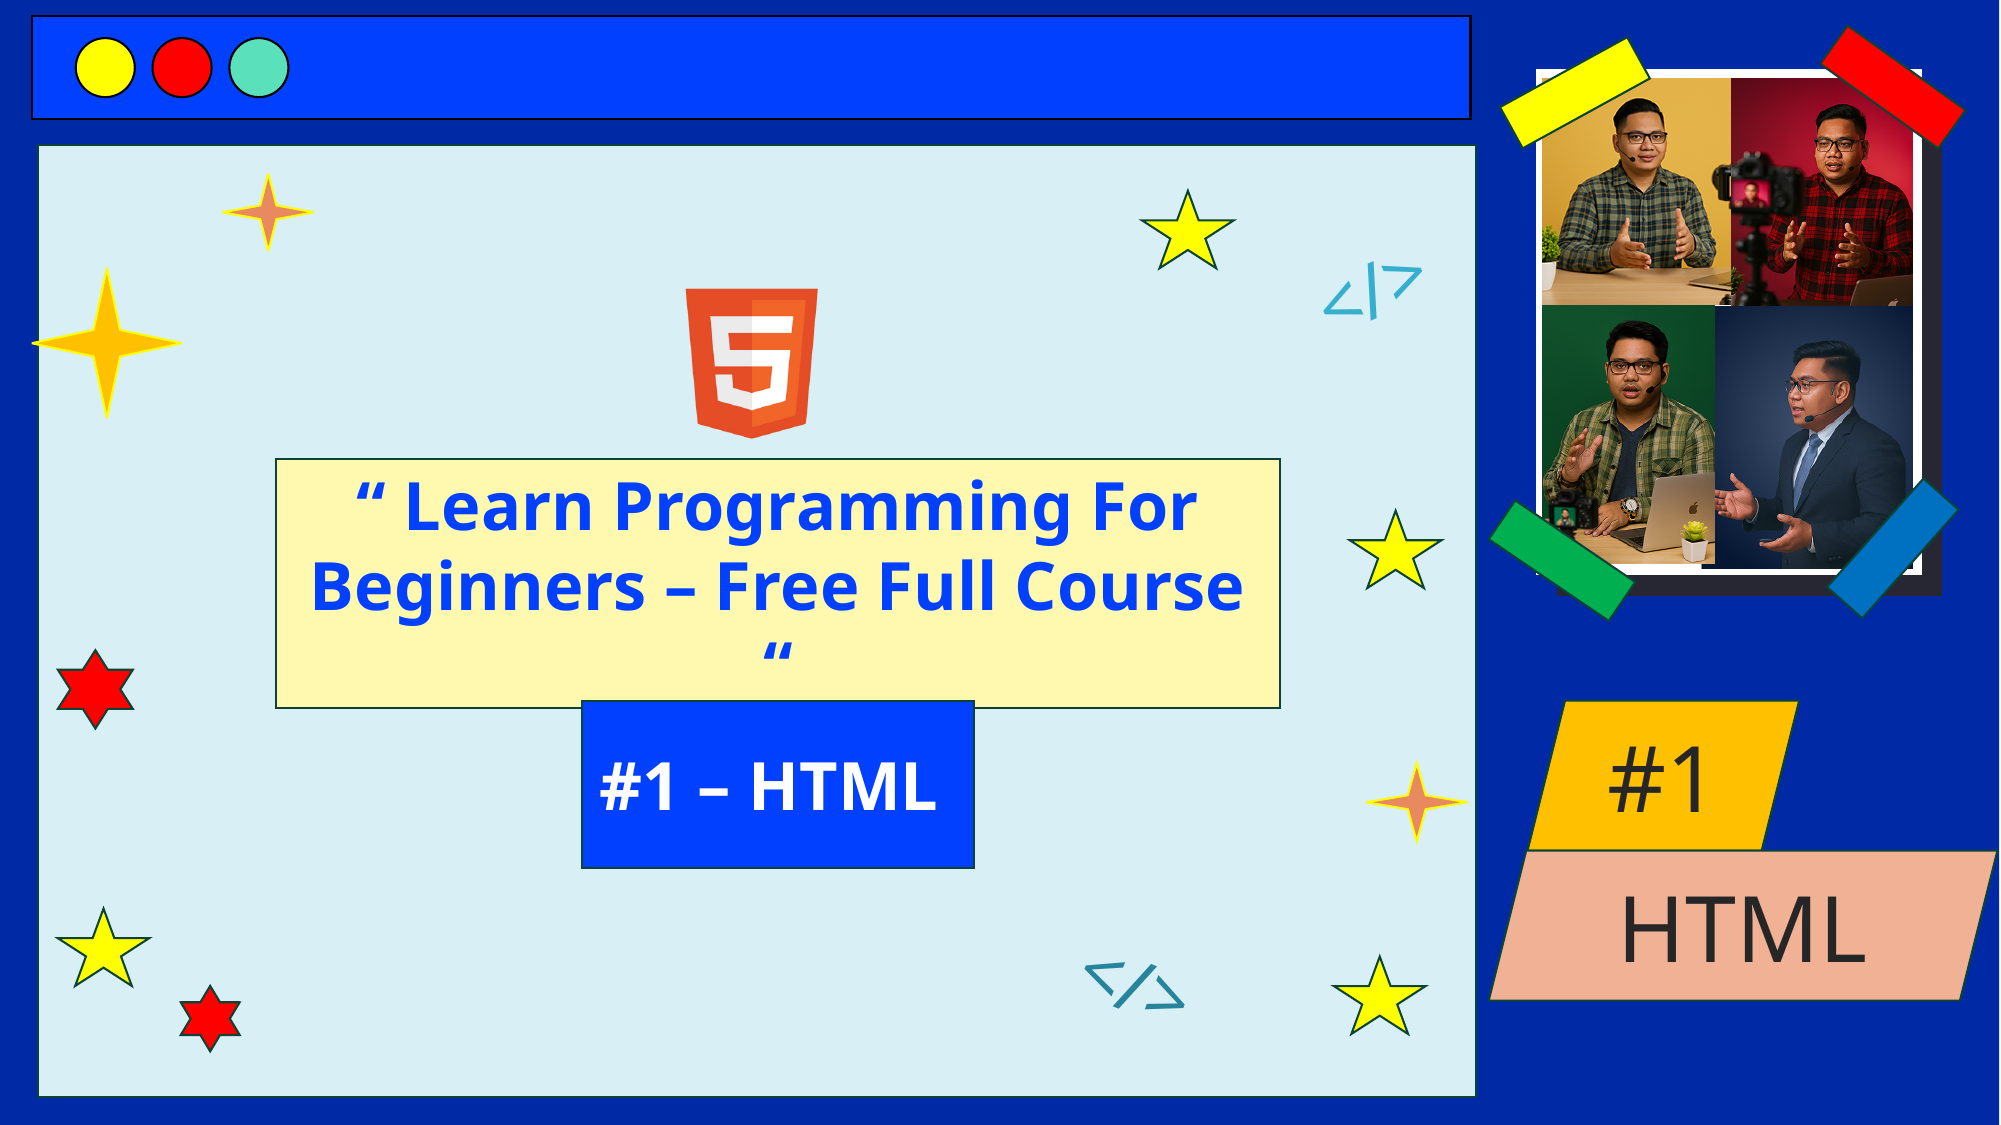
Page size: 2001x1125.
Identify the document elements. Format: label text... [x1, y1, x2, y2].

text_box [1489, 63, 1966, 621]
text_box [31, 15, 1477, 1097]
text_box #1 [1526, 699, 1801, 849]
text_box [0, 0, 2000, 1125]
picture [676, 288, 827, 439]
text_box HTML [1487, 849, 1999, 1002]
